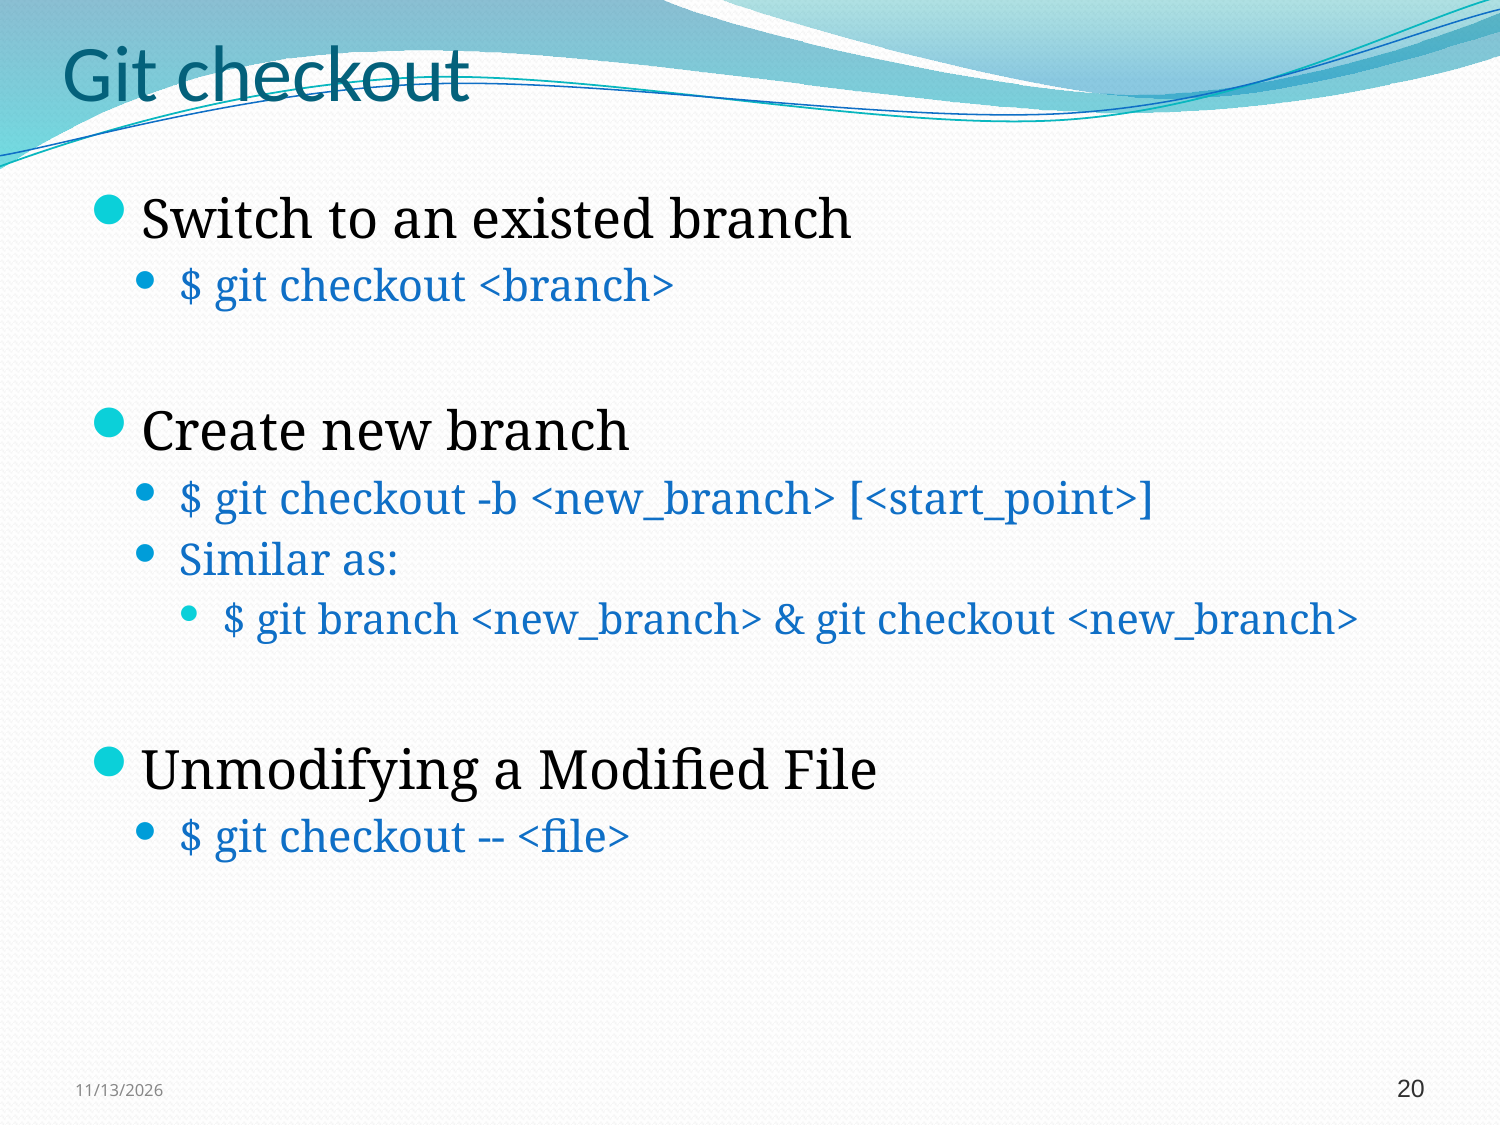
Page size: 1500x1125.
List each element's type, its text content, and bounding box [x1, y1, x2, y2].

slide_number 20 [1299, 1042, 1425, 1103]
title Git checkout [62, 12, 1473, 118]
list Switch to an existed branch $ git checkout <branch> Create new branch $ git checkout -b <new_branch> [<start_point>] Similar as: $ git branch <new_branch> & git checkout <new_branch> Unmodifying a Modified File $ git checkout -- <file> [75, 176, 1425, 1038]
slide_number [75, 1042, 425, 1103]
